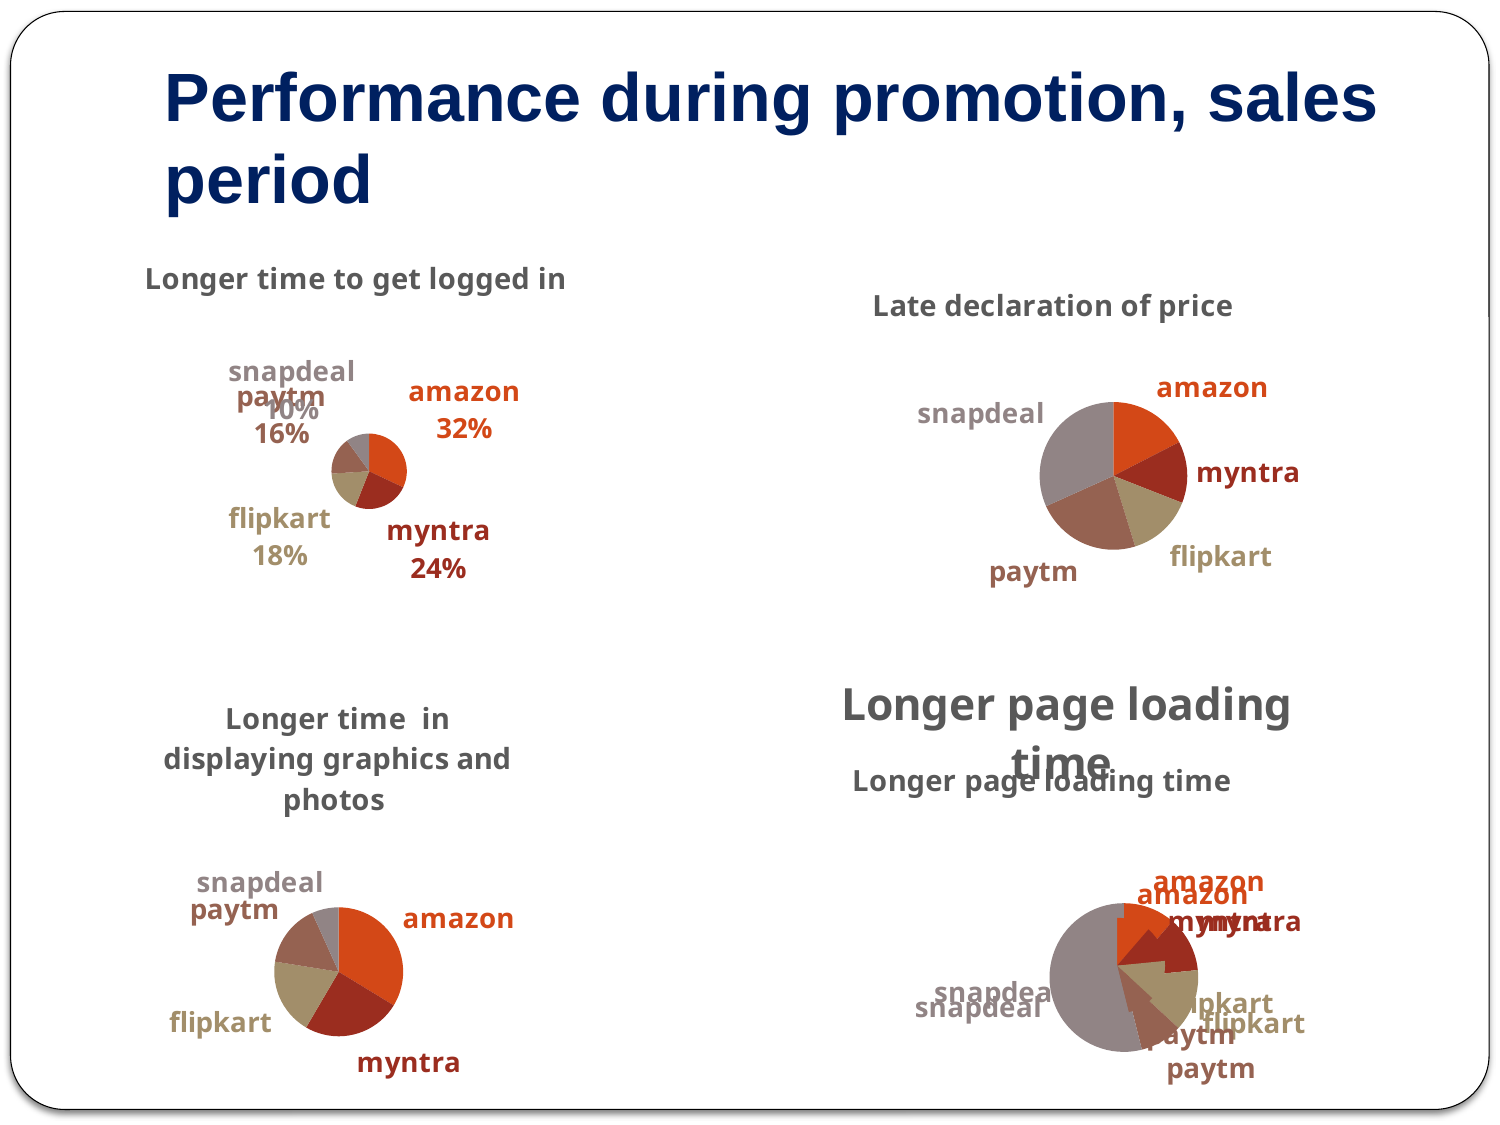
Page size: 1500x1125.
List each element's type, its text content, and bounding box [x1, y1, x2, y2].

chart [773, 243, 1442, 599]
chart [0, 231, 751, 587]
chart [100, 656, 585, 1090]
title Performance during promotion, sales period [150, 45, 1425, 233]
chart [773, 644, 1449, 1098]
